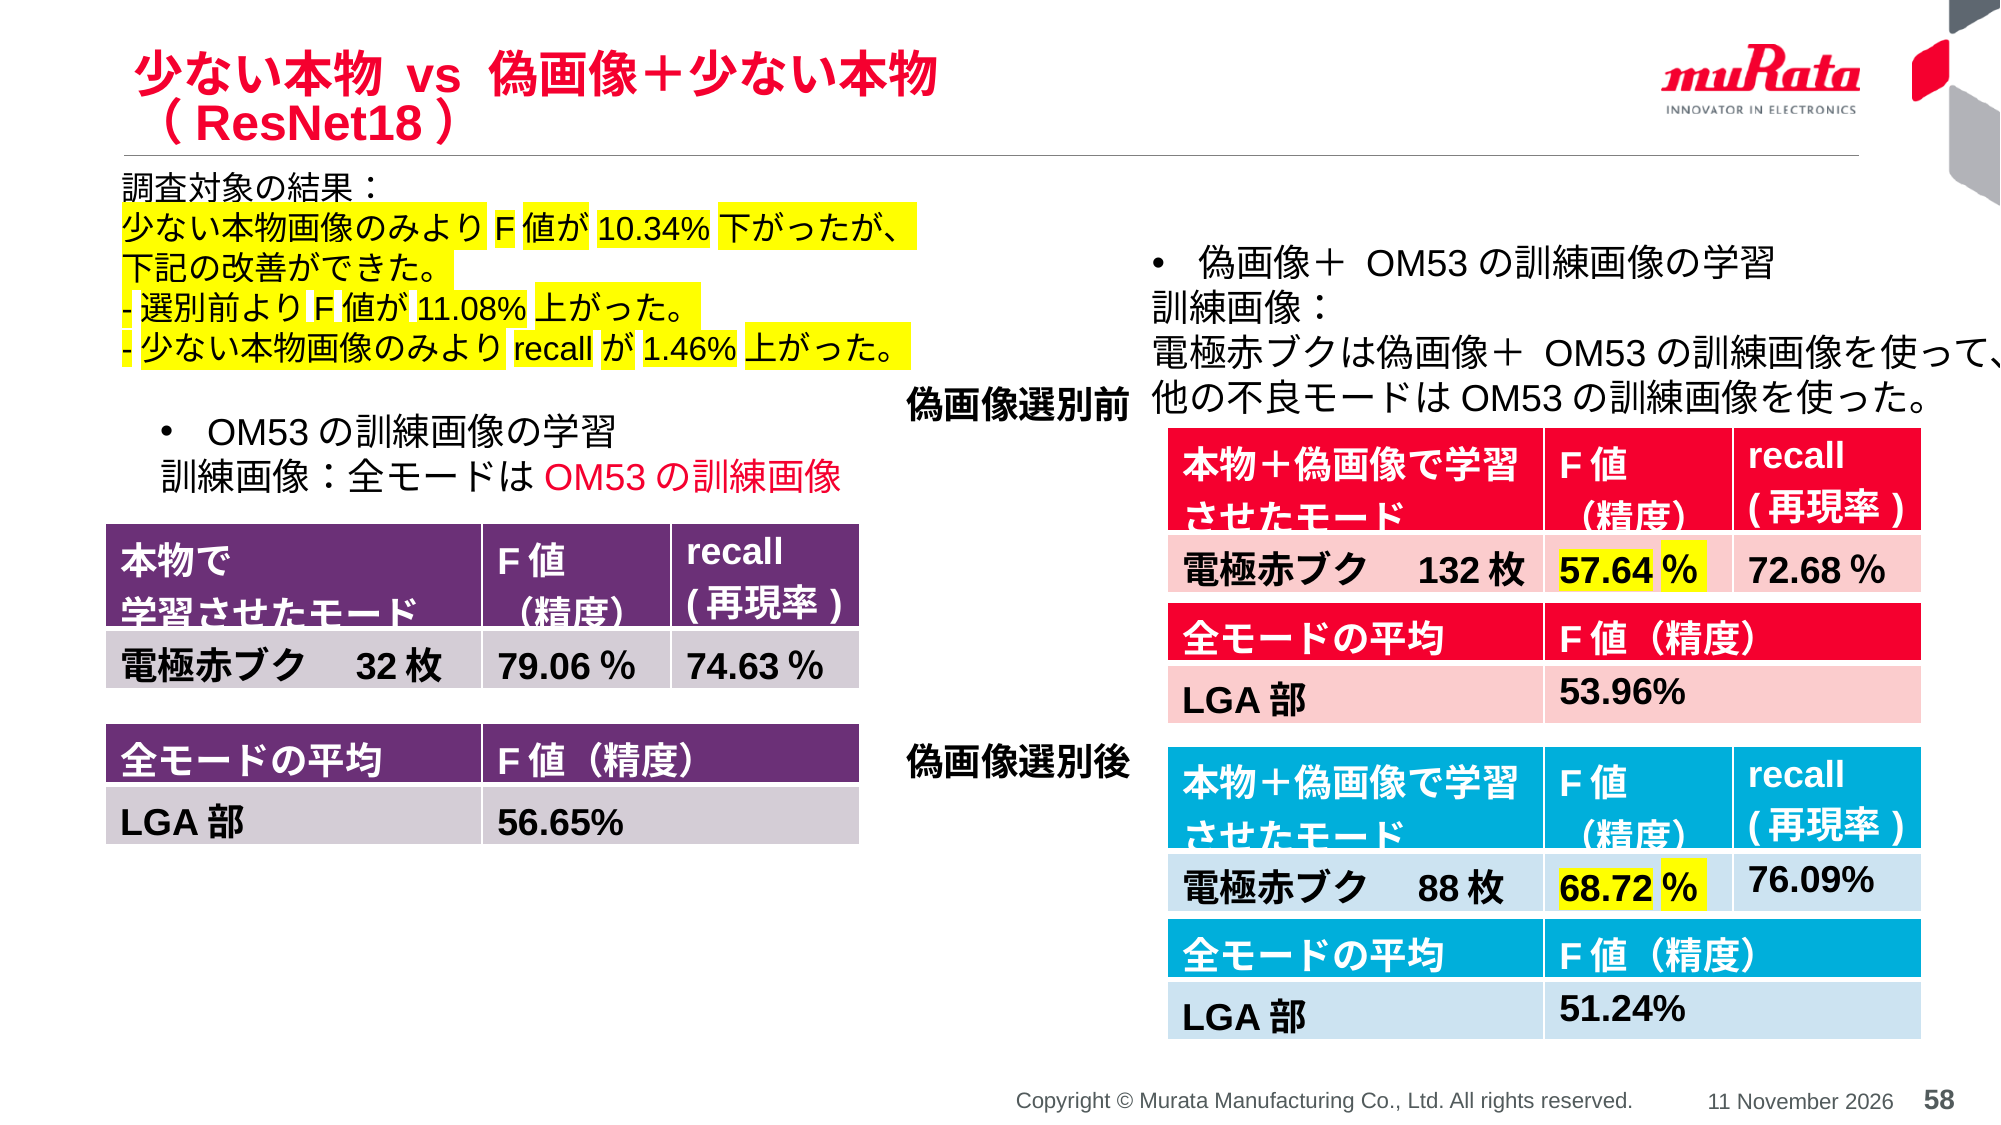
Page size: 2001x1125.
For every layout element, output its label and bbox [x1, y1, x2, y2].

table_header [106, 524, 481, 626]
table_cell [1545, 854, 1732, 911]
table_header [1168, 428, 1543, 530]
table_header [1168, 603, 1543, 660]
table_header [106, 724, 481, 782]
table_header [1168, 919, 1543, 977]
table_cell [483, 787, 859, 844]
table_header [1734, 428, 1921, 530]
table_header [1545, 919, 1921, 977]
table_cell [1545, 666, 1921, 723]
table_header [1545, 747, 1732, 848]
table_cell [1168, 982, 1543, 1039]
table_cell [1168, 535, 1543, 592]
title [133, 44, 1585, 160]
table_header [1545, 428, 1732, 530]
table_header [1545, 603, 1921, 660]
table_cell [106, 631, 481, 688]
table_header [483, 551, 670, 626]
picture [1912, 0, 2000, 216]
table_header [1168, 747, 1543, 848]
table_cell [483, 631, 670, 688]
text_box [891, 730, 1167, 791]
table_cell [106, 787, 481, 844]
text_box [106, 160, 2000, 551]
table_header [1734, 747, 1921, 848]
table_header [672, 551, 859, 626]
table_cell [1734, 535, 1921, 592]
table_cell [1545, 982, 1921, 1039]
picture [1661, 44, 1860, 114]
table_cell [1545, 535, 1732, 592]
table_cell [1734, 854, 1921, 911]
table_cell [1168, 854, 1543, 911]
table_cell [1168, 666, 1543, 723]
table_header [483, 724, 859, 782]
table_cell [672, 631, 859, 688]
